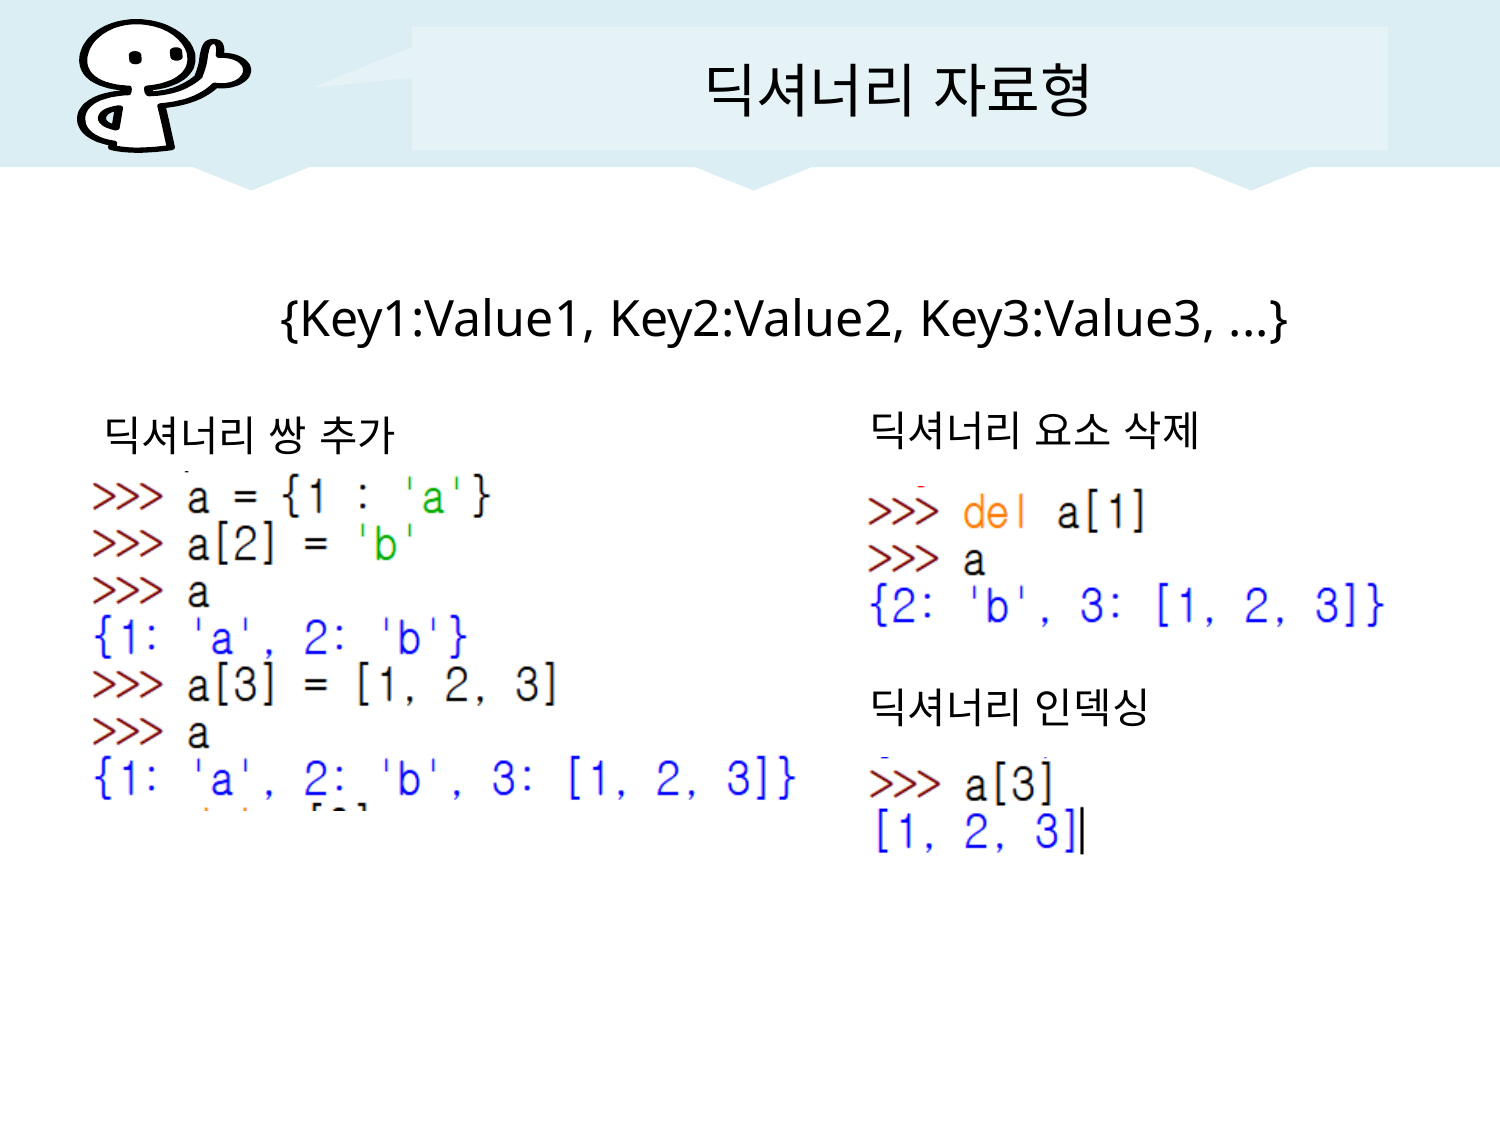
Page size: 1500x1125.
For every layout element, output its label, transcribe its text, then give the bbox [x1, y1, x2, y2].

text_box 딕셔너리 쌍 추가 [88, 402, 561, 468]
picture [864, 757, 1109, 864]
picture [93, 471, 827, 811]
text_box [76, 18, 252, 154]
text_box 딕셔너리 자료형 [419, 54, 1378, 155]
text_box [312, 26, 1389, 150]
text_box 딕셔너리 인덱싱 [854, 674, 1328, 739]
text_box [0, 0, 1500, 191]
text_box 딕셔너리 요소 삭제 [854, 397, 1328, 462]
picture [864, 486, 1436, 636]
text_box {Key1:Value1, Key2:Value2, Key3:Value3, ...} [265, 278, 1304, 354]
